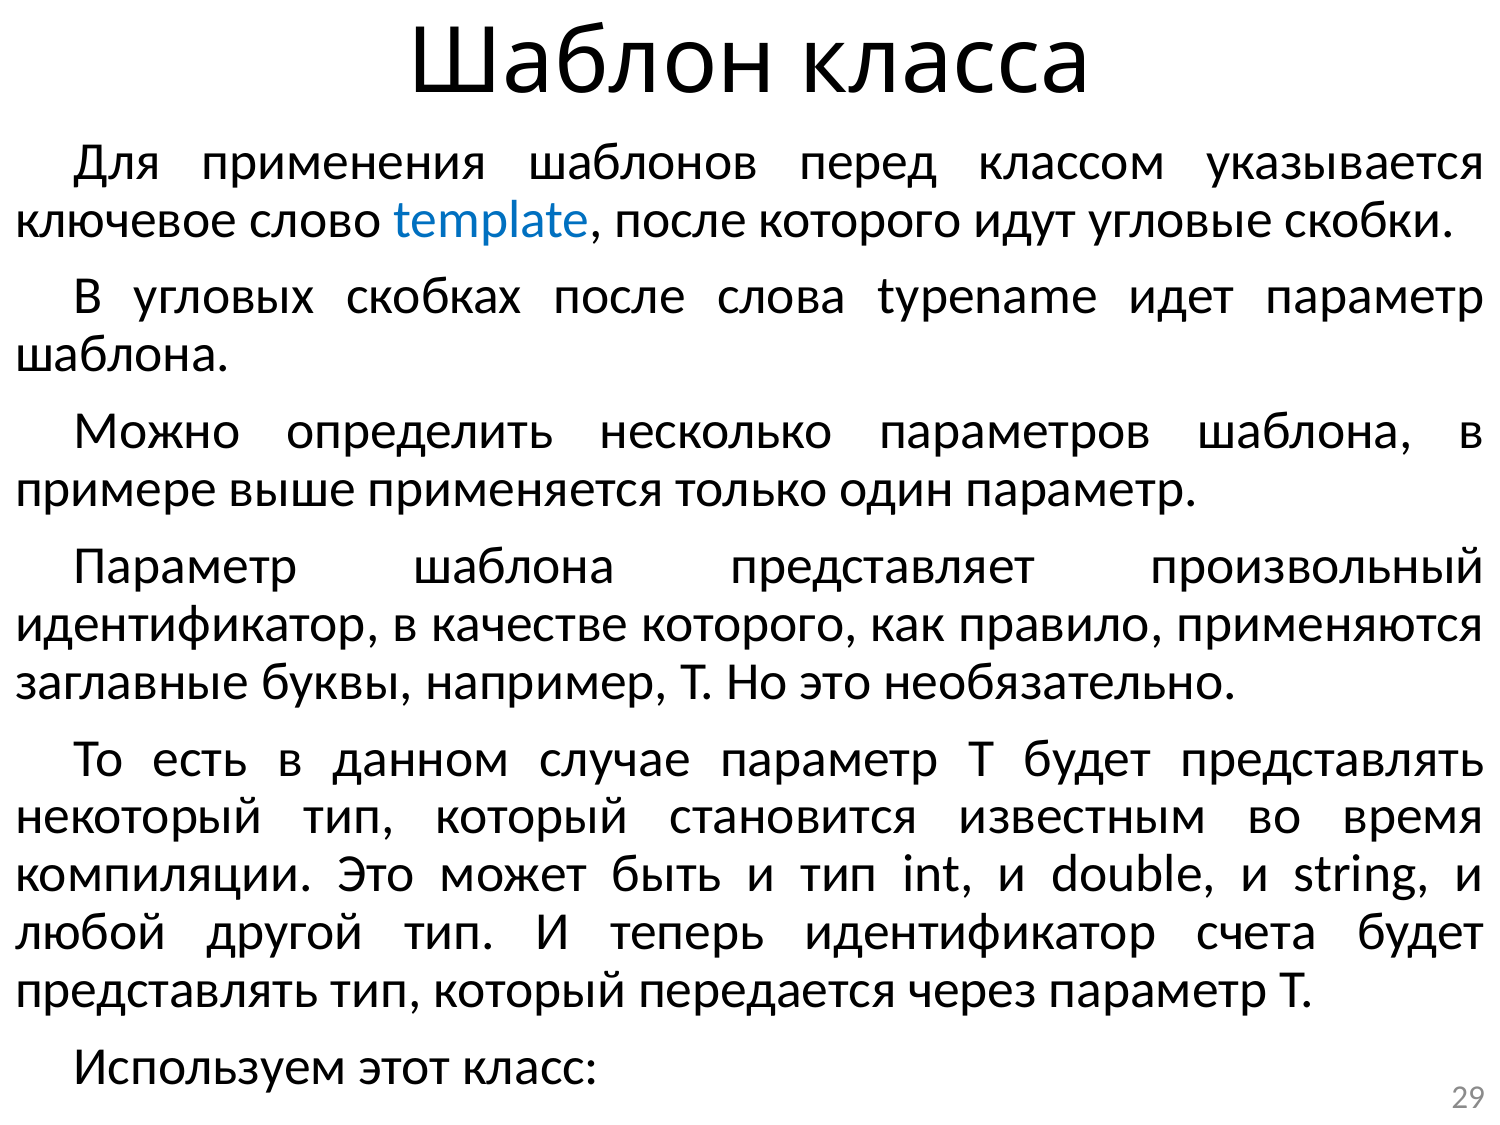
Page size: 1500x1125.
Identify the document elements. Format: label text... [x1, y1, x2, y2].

slide_number 29 [1162, 1065, 1500, 1125]
title Шаблон класса [0, 0, 1500, 125]
list Для применения шаблонов перед классом указывается ключевое слово template, после которого идут угловые скобки. В угловых скобках после слова typename идет параметр шаблона. Можно определить несколько параметров шаблона, в примере выше применяется только один параметр. Параметр шаблона представляет произвольный идентификатор, в качестве которого, как правило, применяются заглавные буквы, например, T. Но это необязательно. То есть в данном случае параметр T будет представлять некоторый тип, который становится известным во время компиляции. Это может быть и тип int, и double, и string, и любой другой тип. И теперь идентификатор счета будет представлять тип, который передается через параметр T. Используем этот класс: [0, 125, 1500, 1125]
